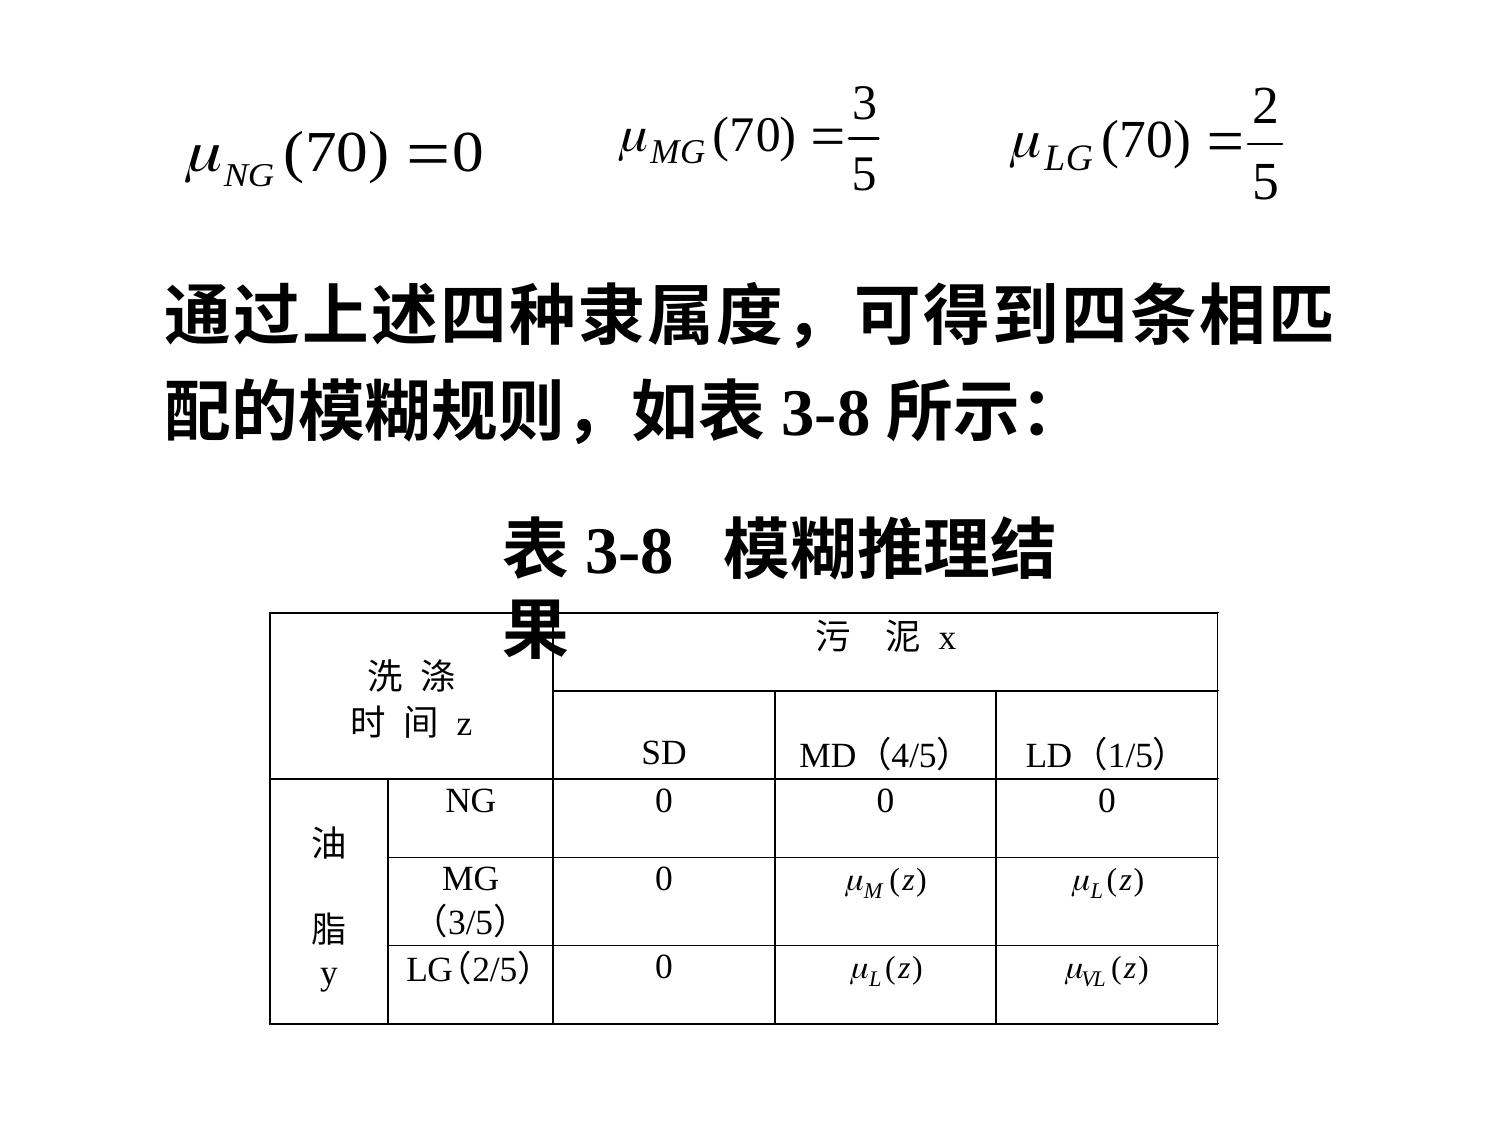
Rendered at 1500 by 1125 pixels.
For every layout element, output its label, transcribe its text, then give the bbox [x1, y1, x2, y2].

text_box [0, 611, 1491, 1077]
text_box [997, 66, 1294, 217]
text_box 通过上述四种隶属度，可得到四条相匹配的模糊规则，如表3-8所示： [149, 249, 1350, 457]
text_box 表3-8 模糊推理结果 [487, 499, 1125, 610]
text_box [173, 113, 495, 201]
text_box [607, 66, 893, 206]
